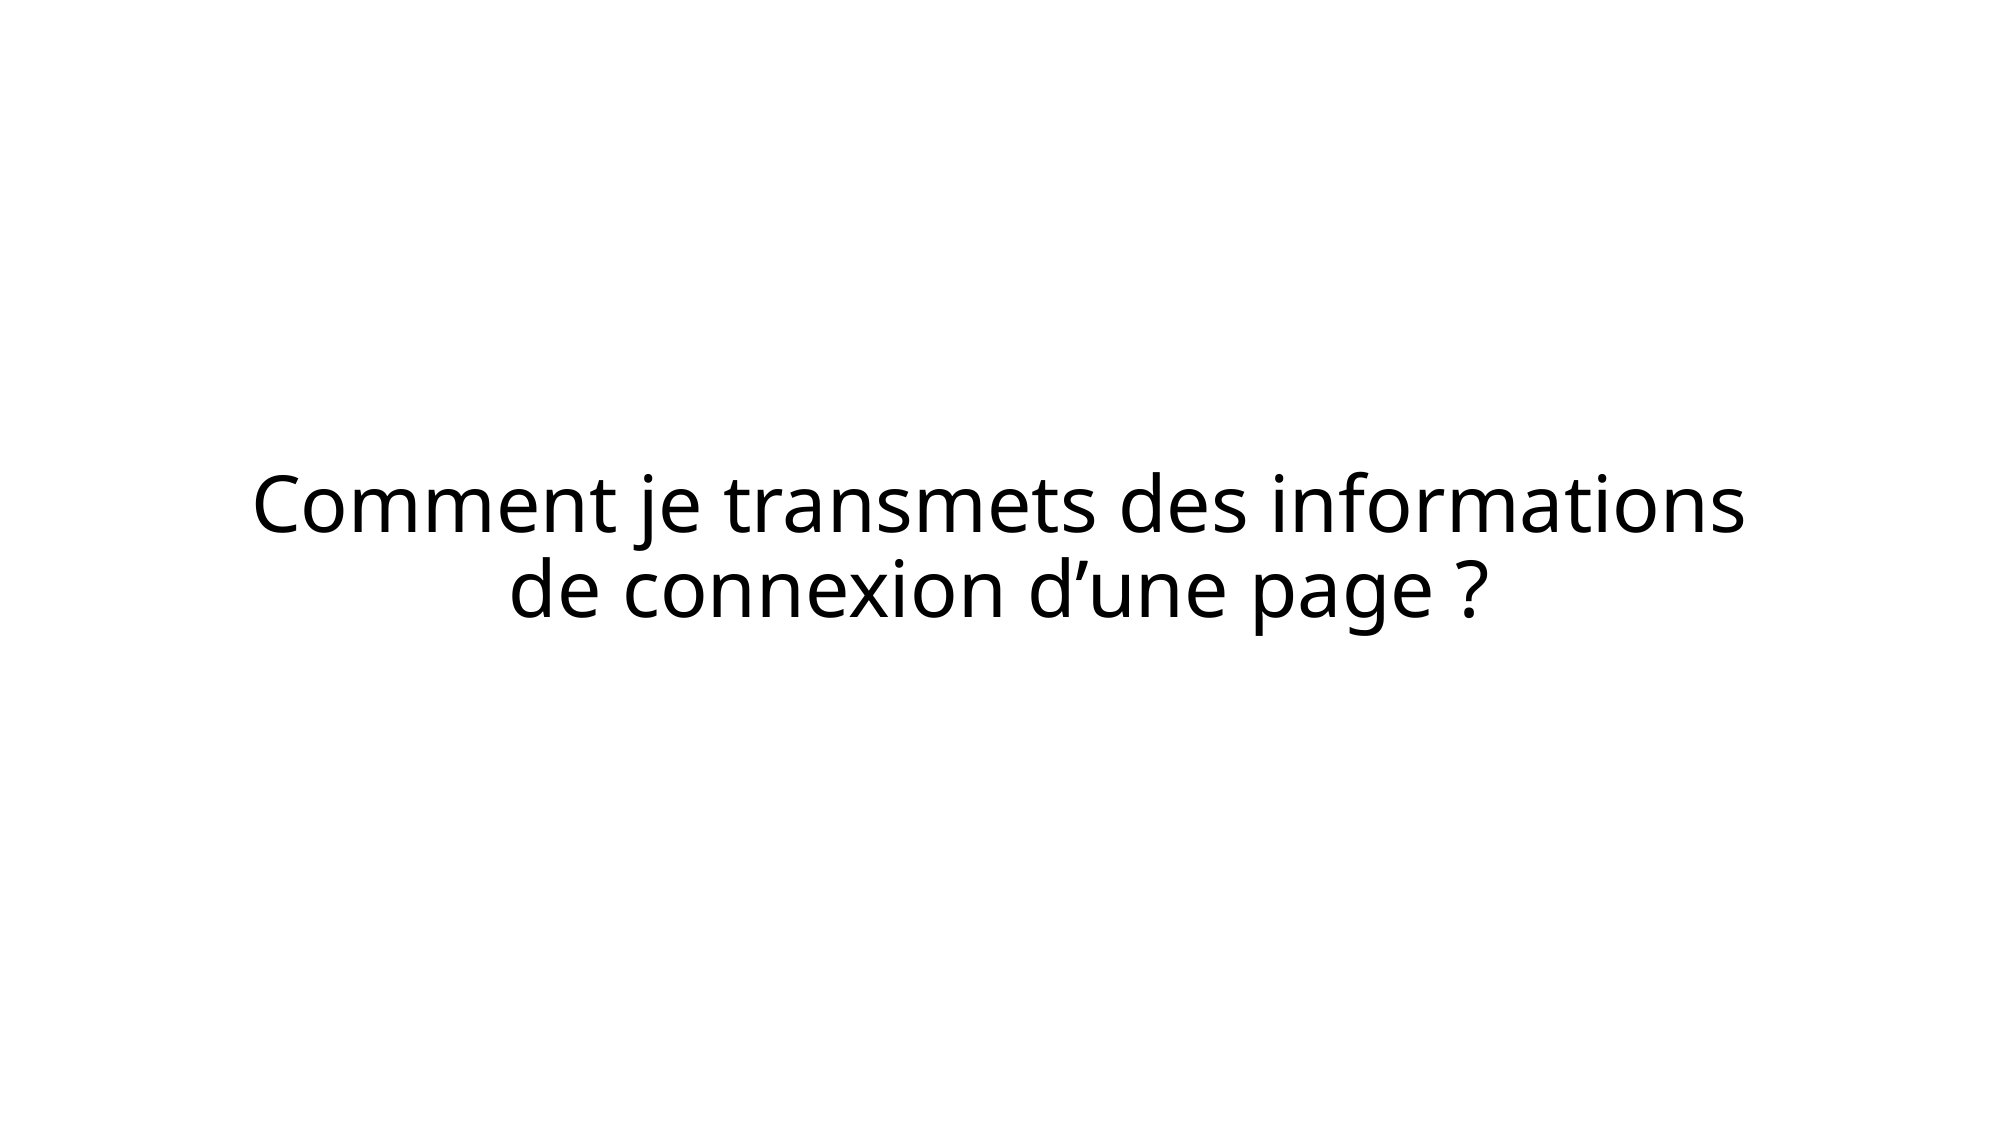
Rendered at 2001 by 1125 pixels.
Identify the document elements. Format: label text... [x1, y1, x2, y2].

title Comment je transmets des informations de connexion d’une page ? [206, 431, 1794, 668]
